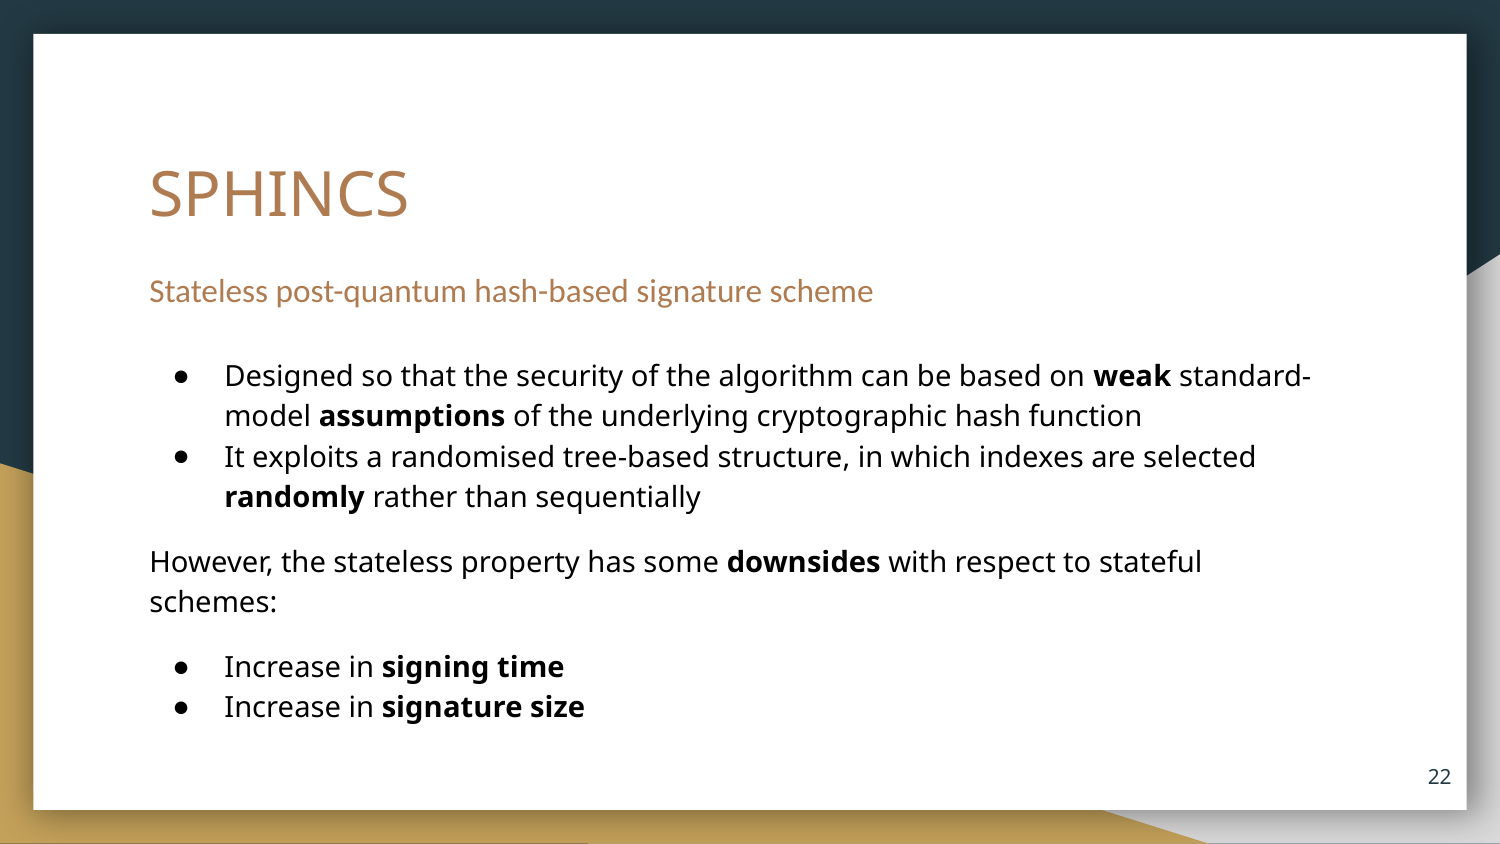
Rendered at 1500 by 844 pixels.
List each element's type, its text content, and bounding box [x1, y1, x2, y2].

list Designed so that the security of the algorithm can be based on weak standard-model assumptions of the underlying cryptographic hash function It exploits a randomised tree-based structure, in which indexes are selected randomly rather than sequentially However, the stateless property has some downsides with respect to stateful schemes: Increase in signing time Increase in signature size [134, 337, 1342, 736]
title SPHINCS [134, 138, 1189, 255]
slide_number ‹#› [1376, 745, 1467, 810]
subtitle Stateless post-quantum hash-based signature scheme [134, 254, 1096, 319]
